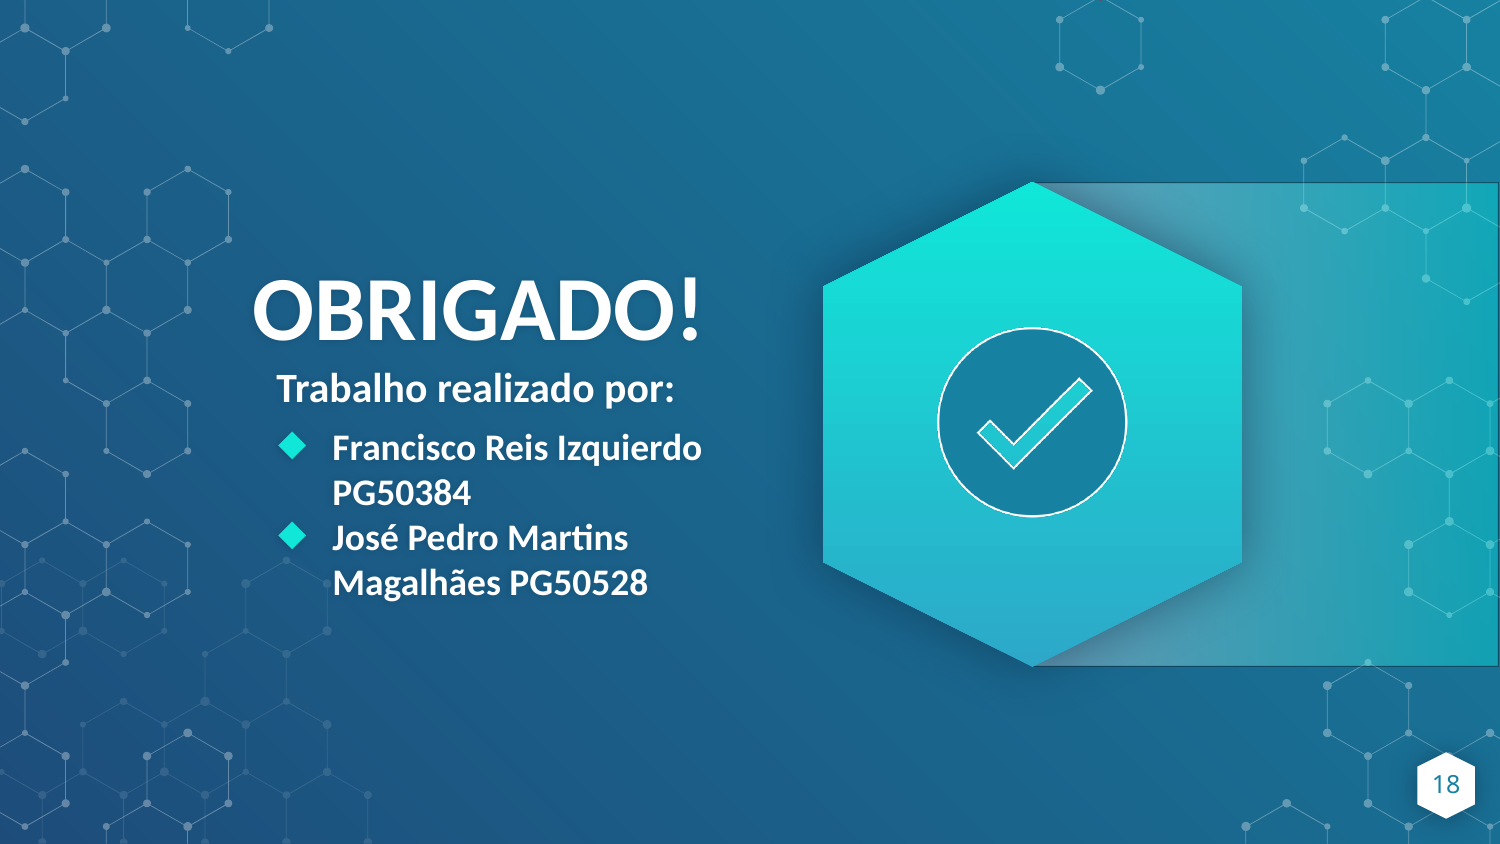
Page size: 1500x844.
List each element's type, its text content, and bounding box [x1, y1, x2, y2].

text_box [822, 181, 1499, 668]
picture [912, 303, 1151, 541]
title OBRIGADO! [136, 246, 815, 361]
slide_number 18 [1417, 752, 1475, 819]
text_box Trabalho realizado por: Francisco Reis Izquierdo PG50384 José Pedro Martins Magalhães PG50528 [257, 360, 805, 723]
